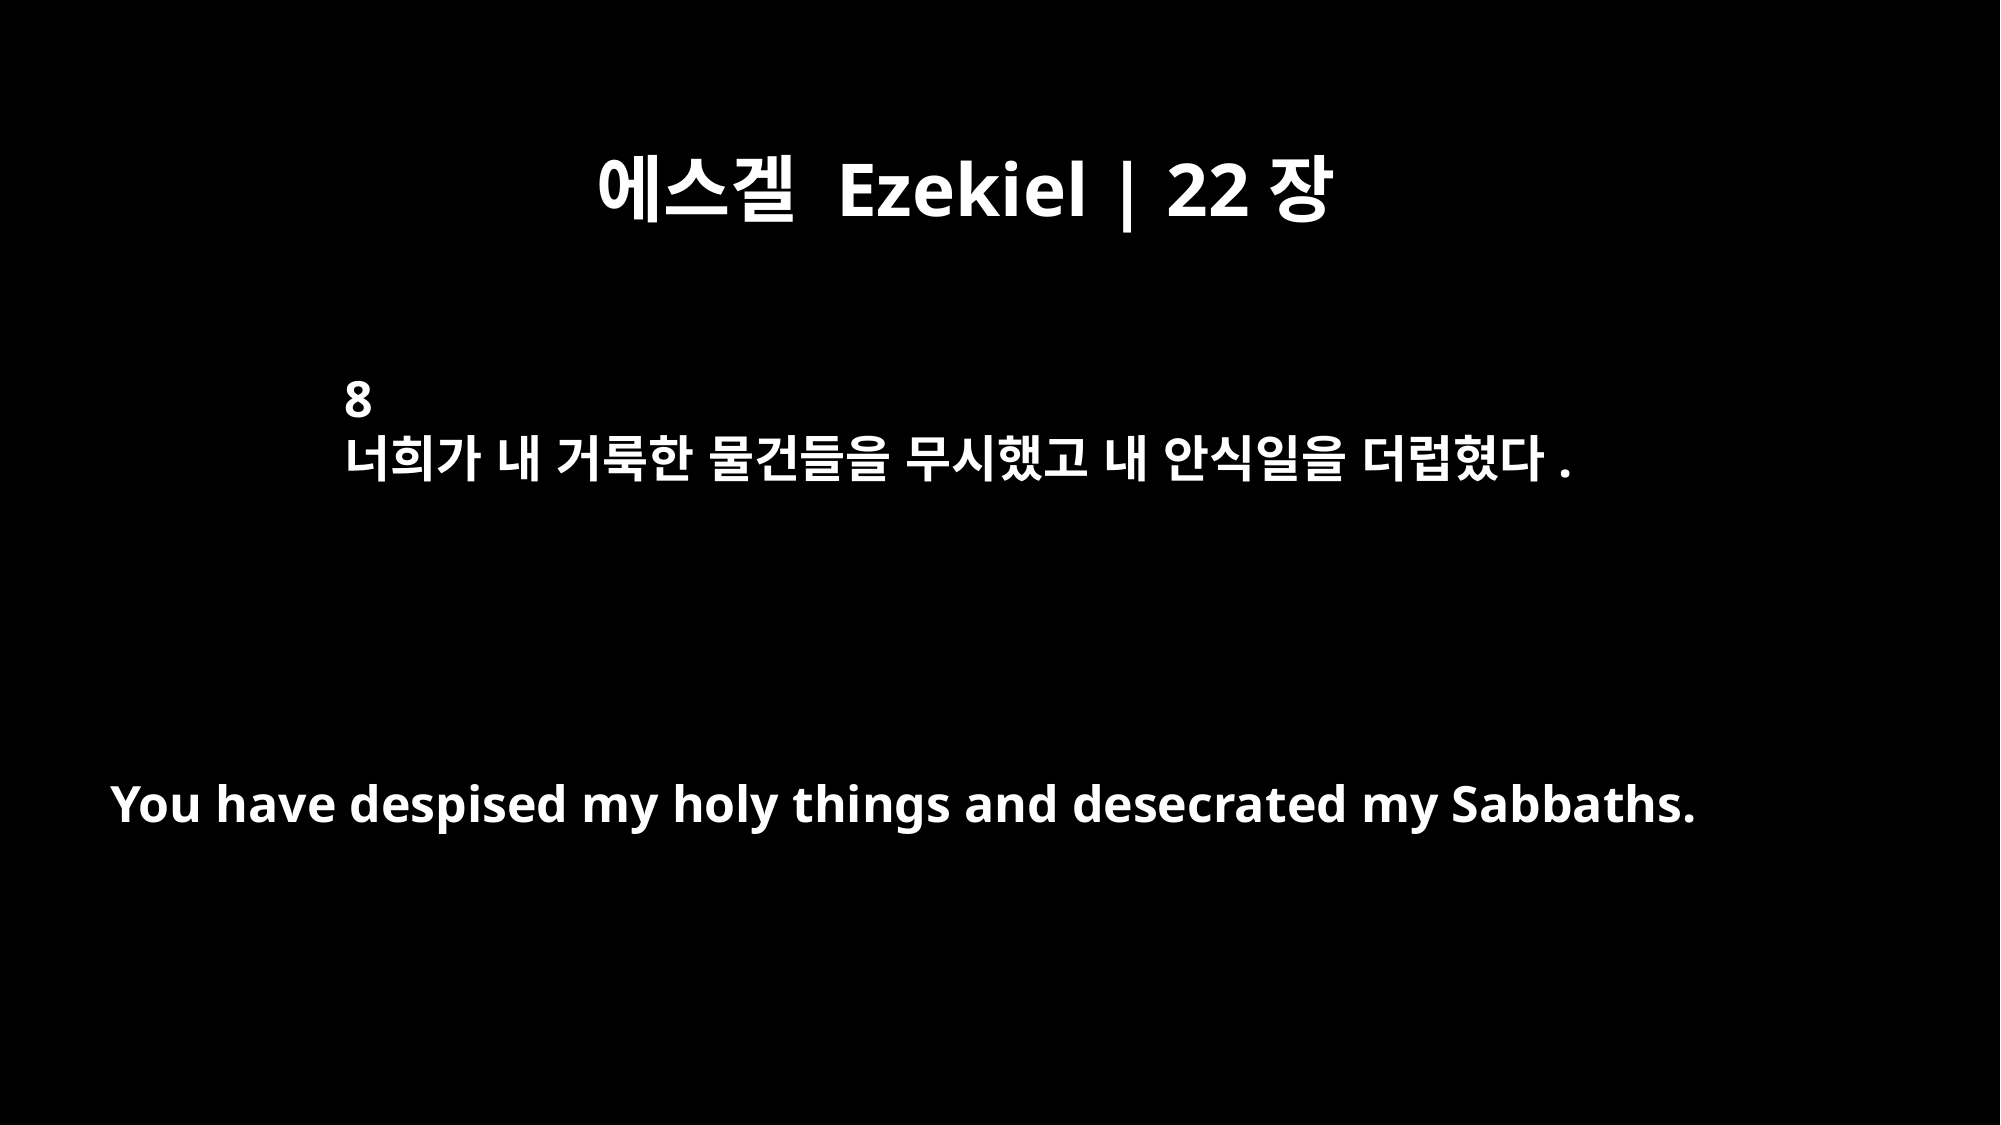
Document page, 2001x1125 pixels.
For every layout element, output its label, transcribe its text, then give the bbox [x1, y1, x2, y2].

text_box You have despised my holy things and desecrated my Sabbaths. [95, 764, 1713, 840]
text_box 8 너희가 내 거룩한 물건들을 무시했고 내 안식일을 더럽혔다. [329, 359, 1588, 495]
text_box 에스겔 Ezekiel | 22장 [581, 136, 1351, 239]
